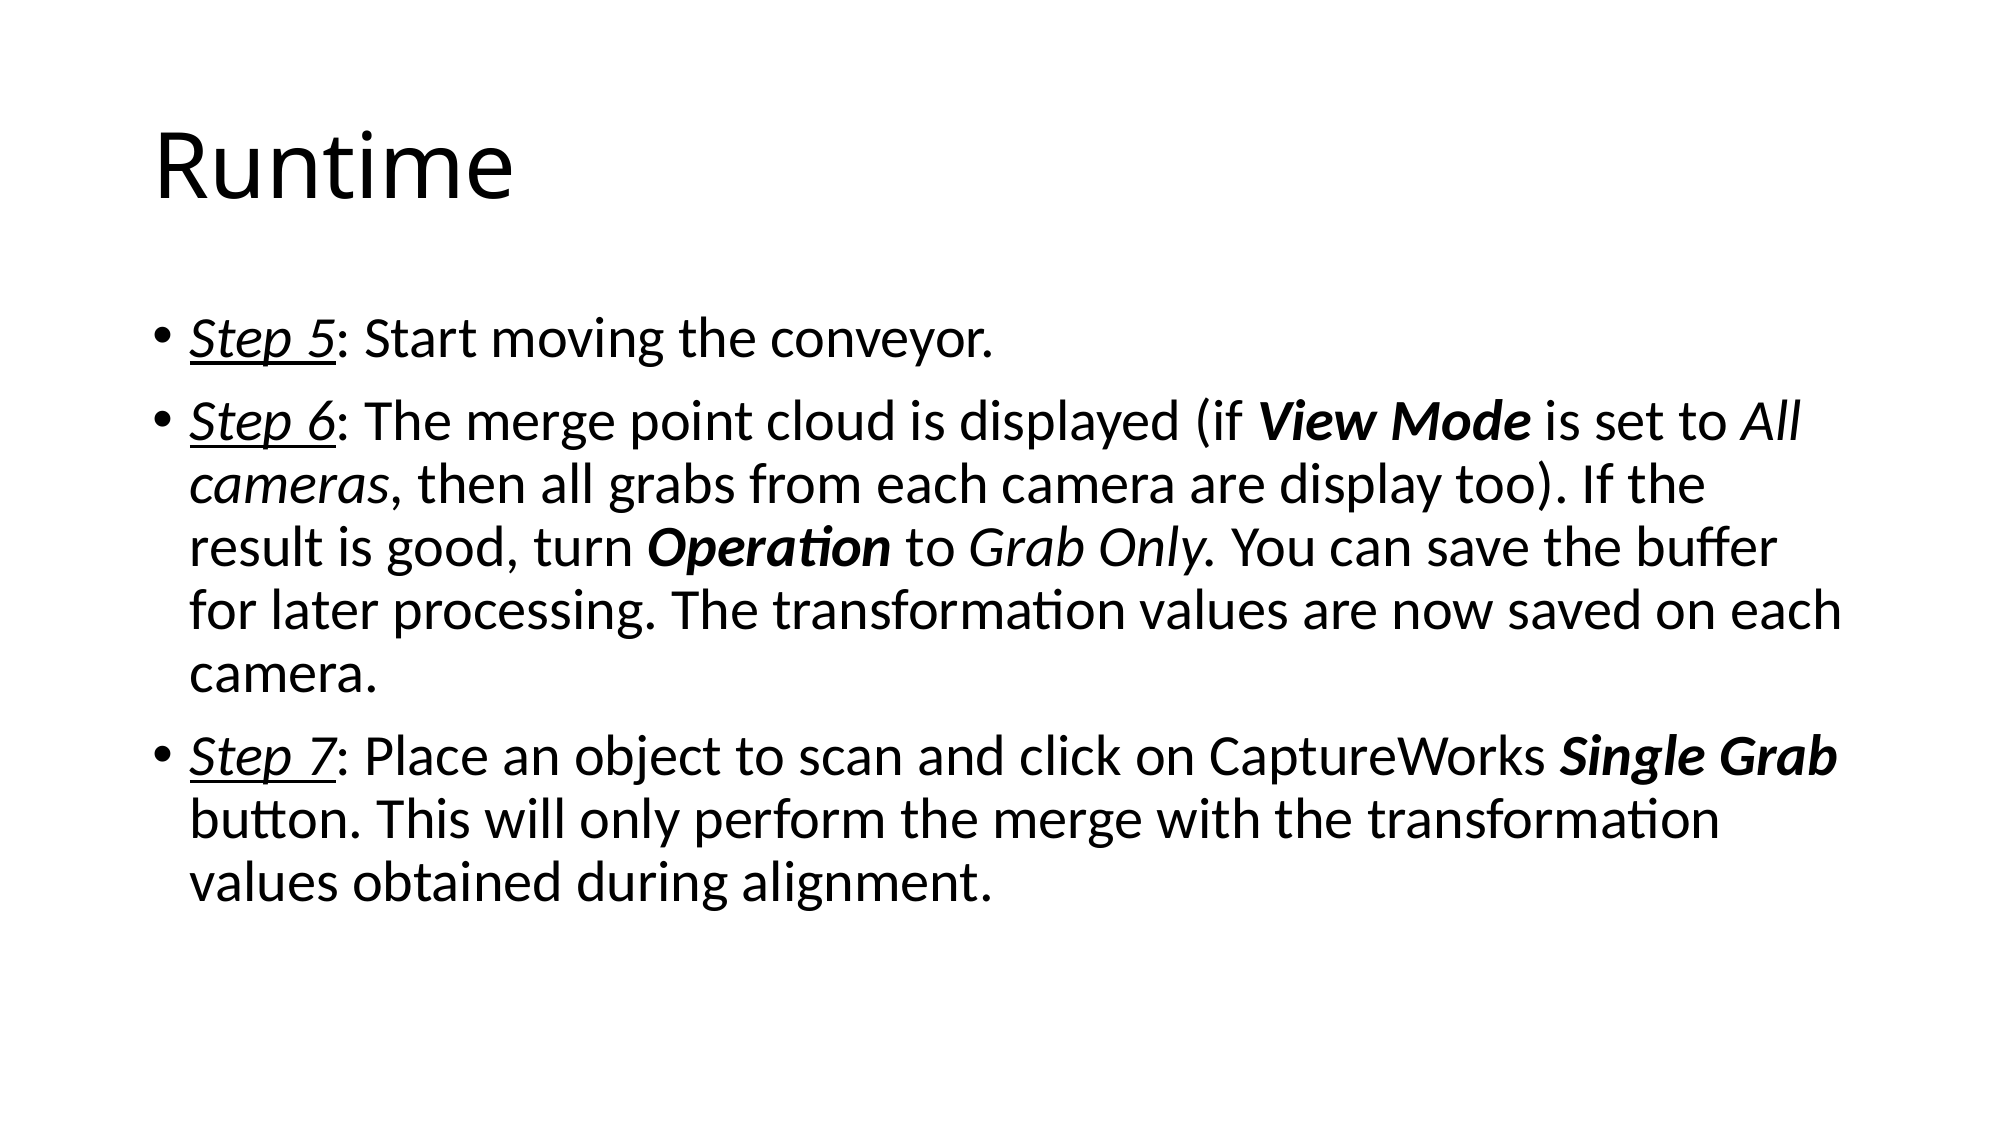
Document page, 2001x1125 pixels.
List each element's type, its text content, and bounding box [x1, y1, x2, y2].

list Step 5: Start moving the conveyor. Step 6: The merge point cloud is displayed (if View Mode is set to All cameras, then all grabs from each camera are display too). If the result is good, turn Operation to Grab Only. You can save the buffer for later processing. The transformation values are now saved on each camera. Step 7: Place an object to scan and click on CaptureWorks Single Grab button. This will only perform the merge with the transformation values obtained during alignment. [137, 299, 1863, 1014]
title Runtime [137, 59, 1863, 278]
